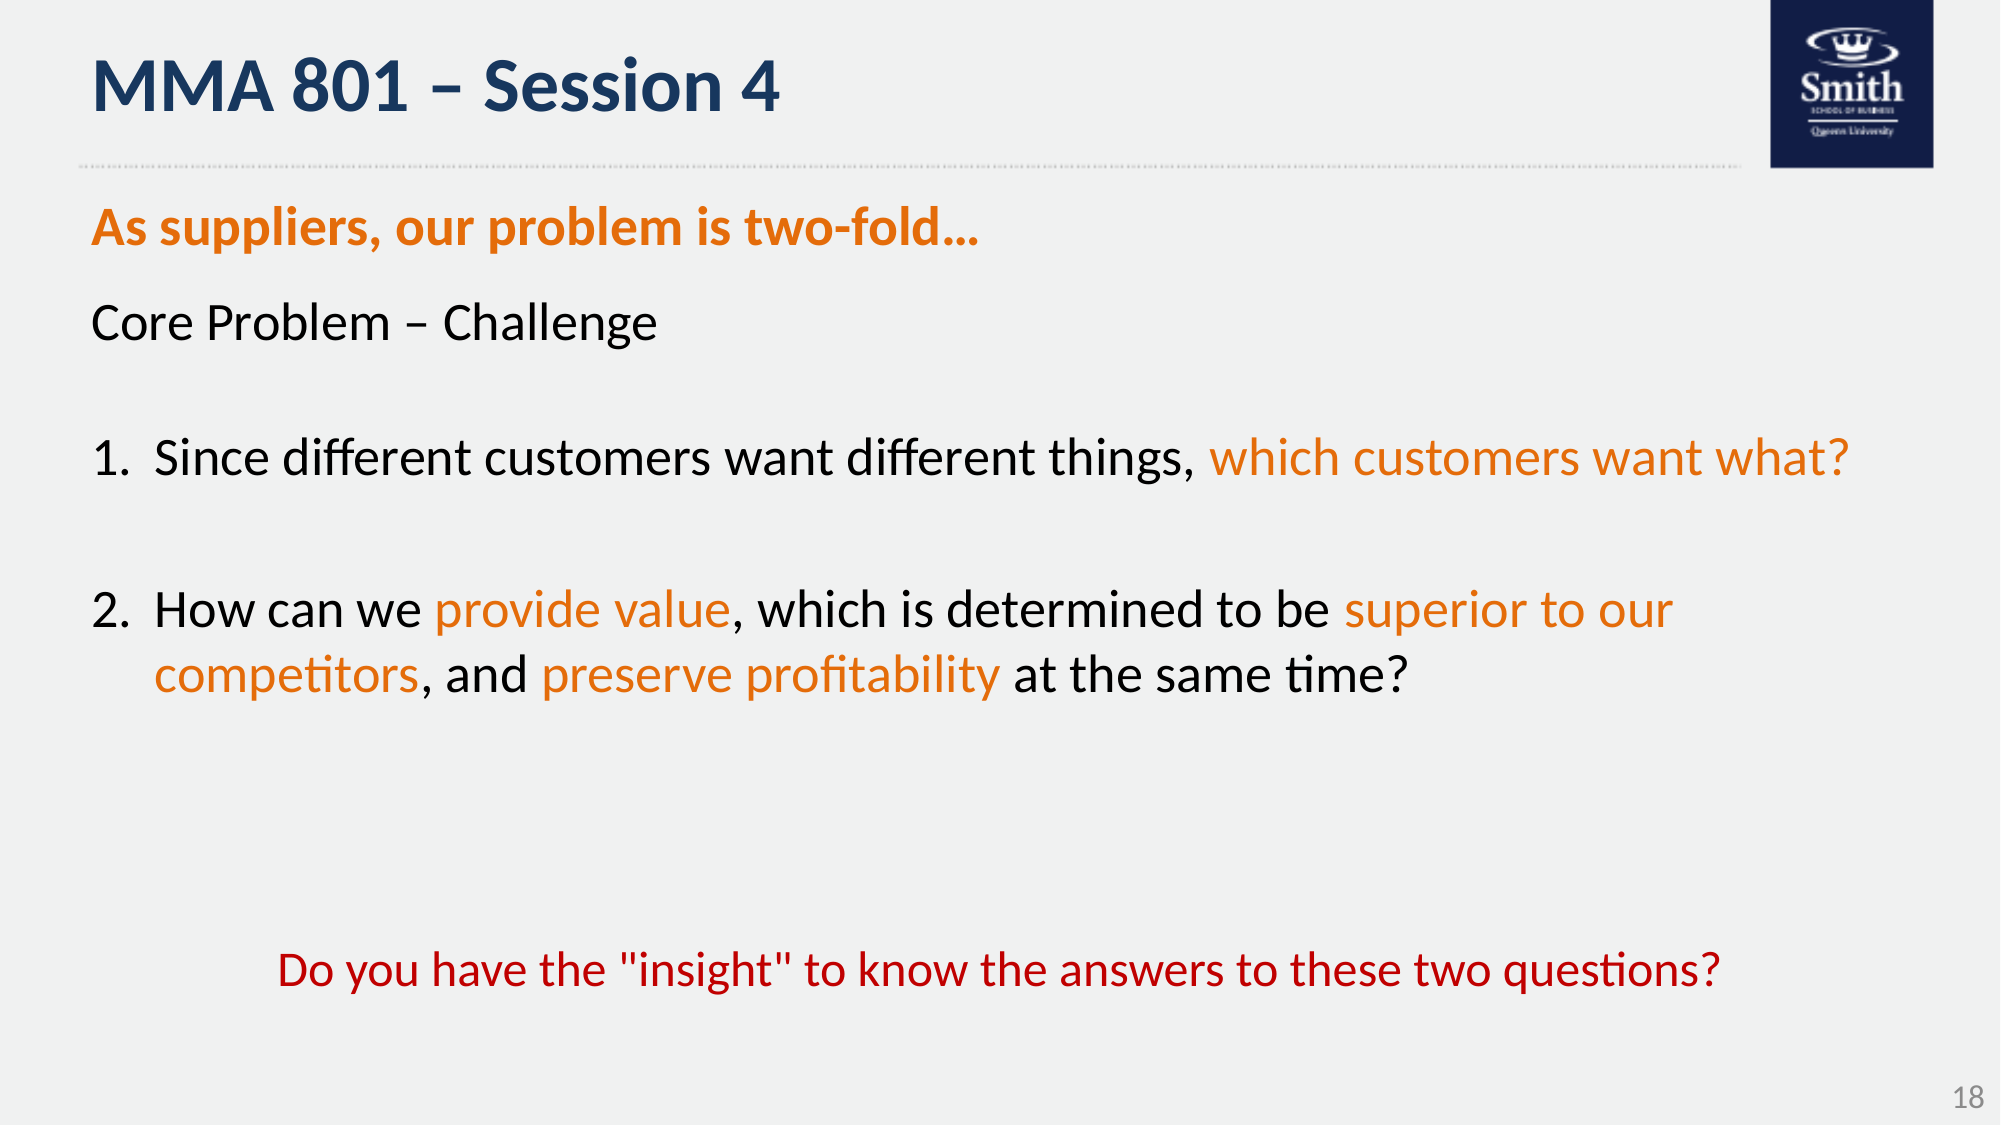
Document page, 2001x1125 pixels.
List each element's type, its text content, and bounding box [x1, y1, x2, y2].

list Since different customers want different things, which customers want what? How can we provide value, which is determined to be superior to our competitors, and preserve profitability at the same time? [76, 336, 1929, 1005]
slide_number 18 [1755, 1065, 2000, 1125]
text_box As suppliers, our problem is two-fold… [76, 170, 1307, 277]
text_box Do you have the "insight" to know the answers to these two questions? [153, 929, 1847, 1004]
text_box Core Problem – Challenge [76, 278, 866, 359]
title MMA 801 – Session 4 [76, 9, 1717, 152]
